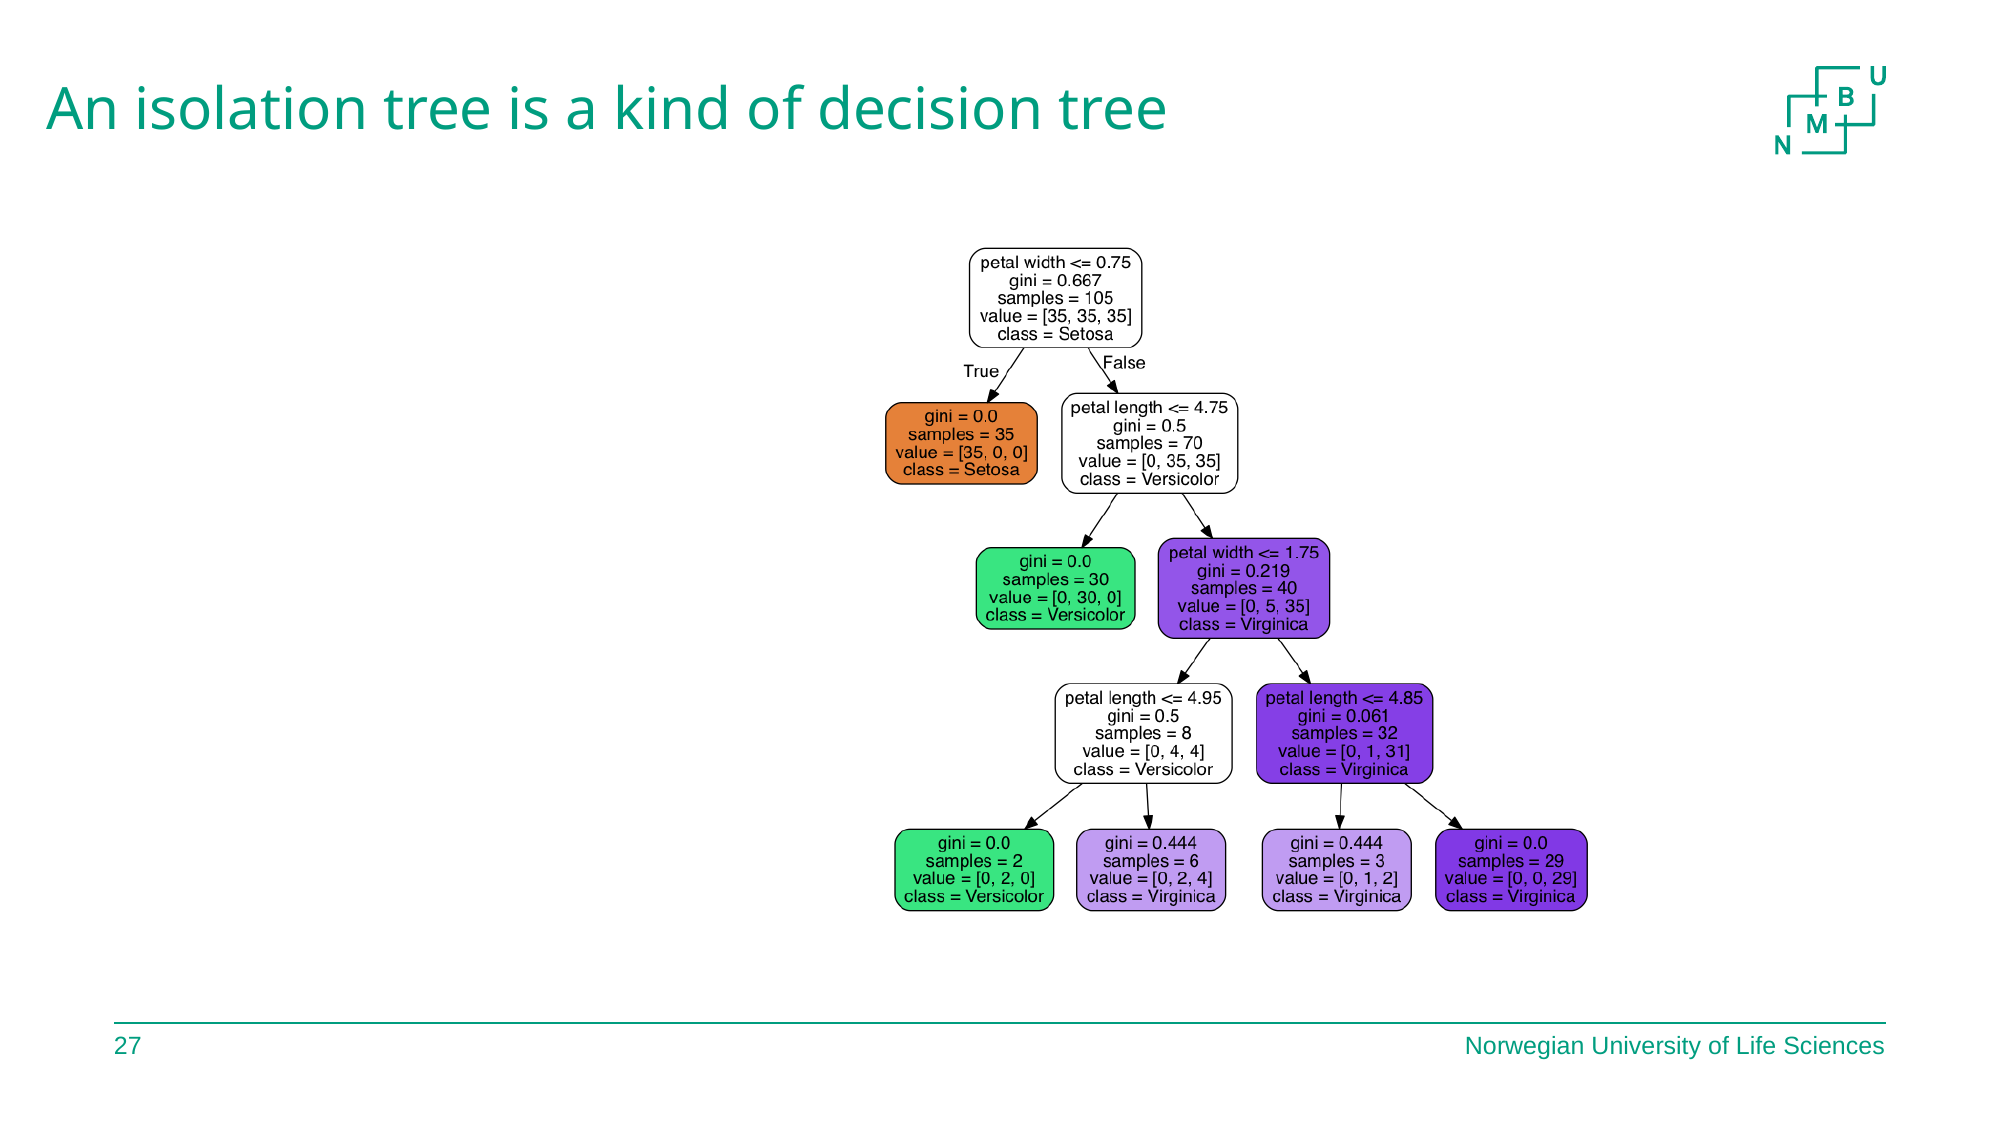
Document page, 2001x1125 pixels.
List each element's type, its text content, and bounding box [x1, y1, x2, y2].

footer Norwegian University of Life Sciences [1210, 1027, 1886, 1062]
picture [881, 243, 1591, 915]
text_box An isolation tree is a kind of decision tree [31, 64, 1367, 149]
slide_number 26 [114, 1027, 564, 1061]
